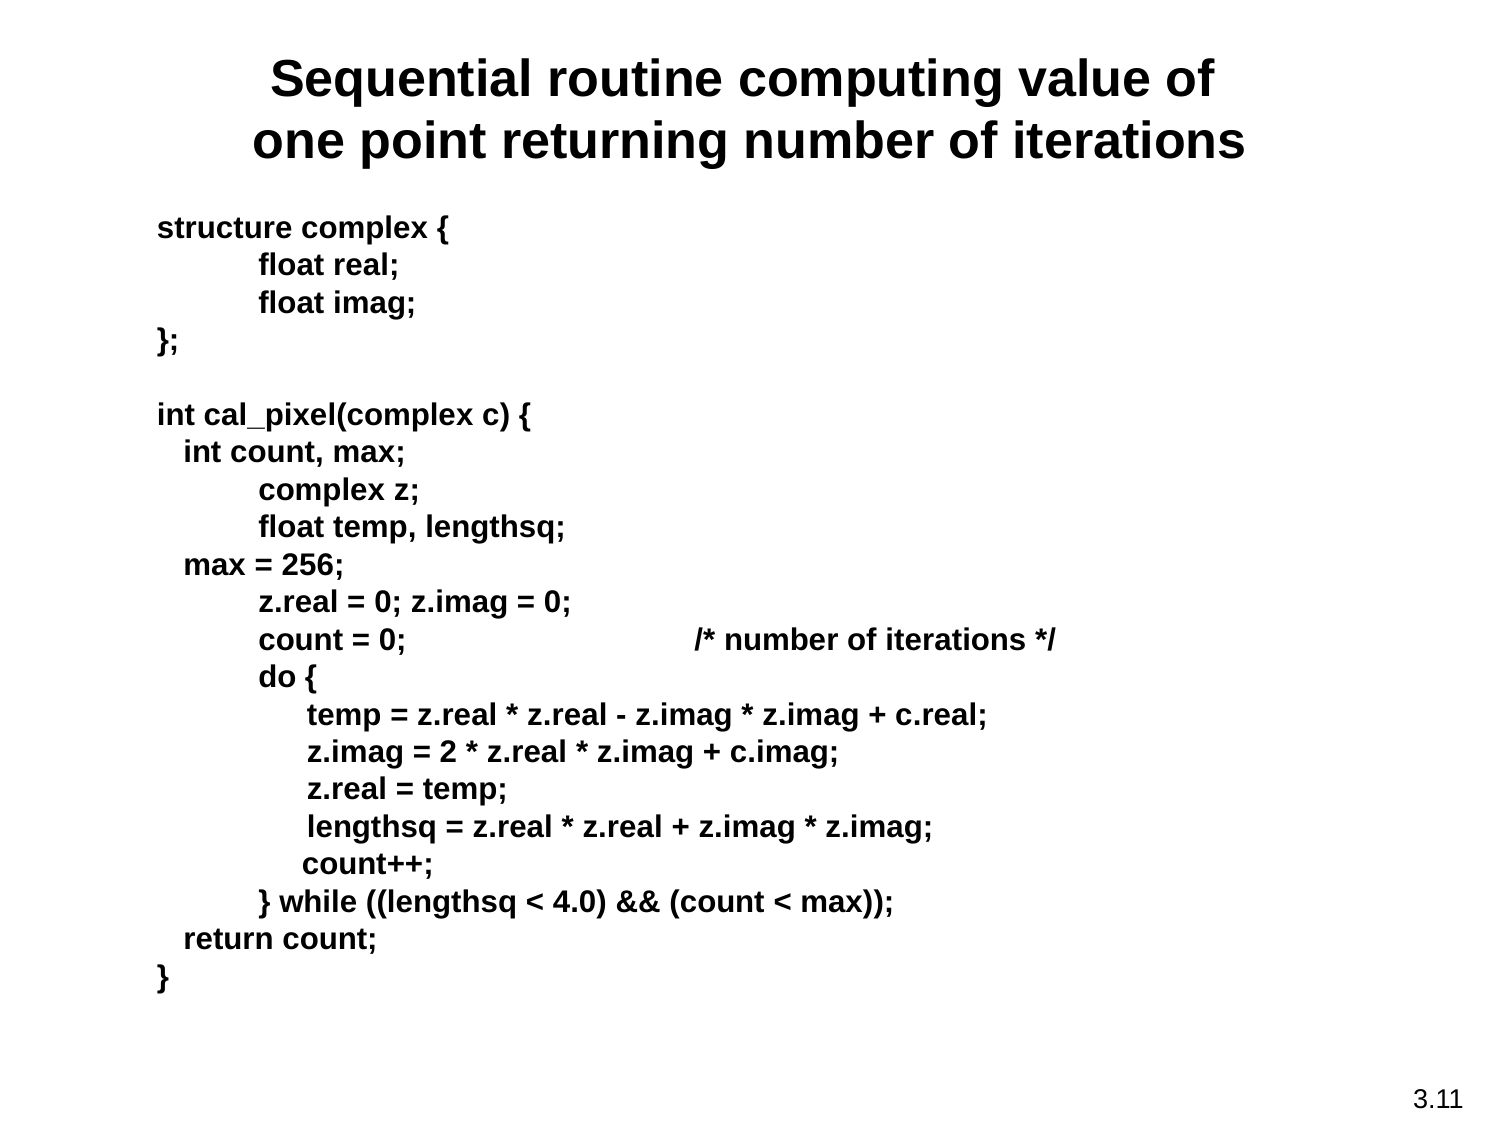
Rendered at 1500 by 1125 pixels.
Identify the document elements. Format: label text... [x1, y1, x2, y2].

text_box 3.11 [1399, 1074, 1500, 1122]
text_box structure complex { float real; float imag; }; int cal_pixel(complex c) { int count, max; complex z; float temp, lengthsq; max = 256; z.real = 0; z.imag = 0; count = 0; /* number of iterations */ do { temp = z.real * z.real - z.imag * z.imag + c.real; z.imag = 2 * z.real * z.imag + c.imag; z.real = temp; lengthsq = z.real * z.real + z.imag * z.imag; count++; } while ((lengthsq < 4.0) && (count < max)); return count; } [143, 200, 1357, 1001]
text_box Sequential routine computing value of one point returning number of iterations [0, 37, 1500, 177]
